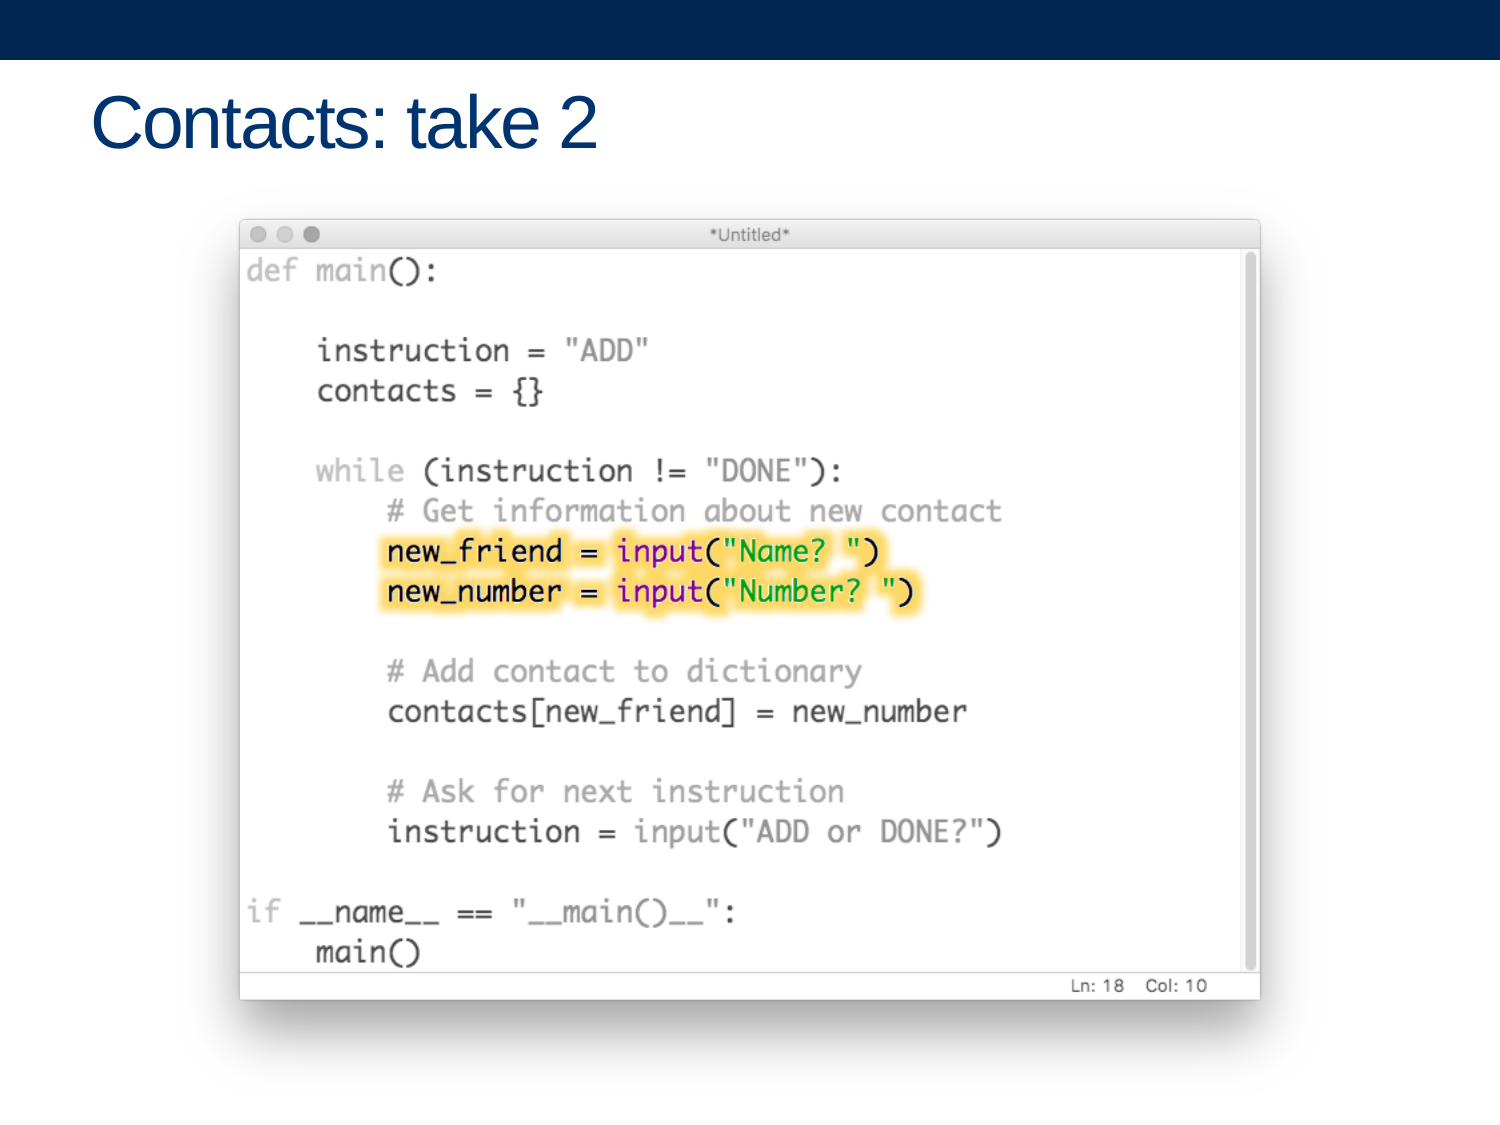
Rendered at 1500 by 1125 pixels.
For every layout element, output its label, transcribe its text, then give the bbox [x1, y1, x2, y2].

title Contacts: take 2 [75, 37, 1425, 200]
picture [164, 177, 1335, 1108]
